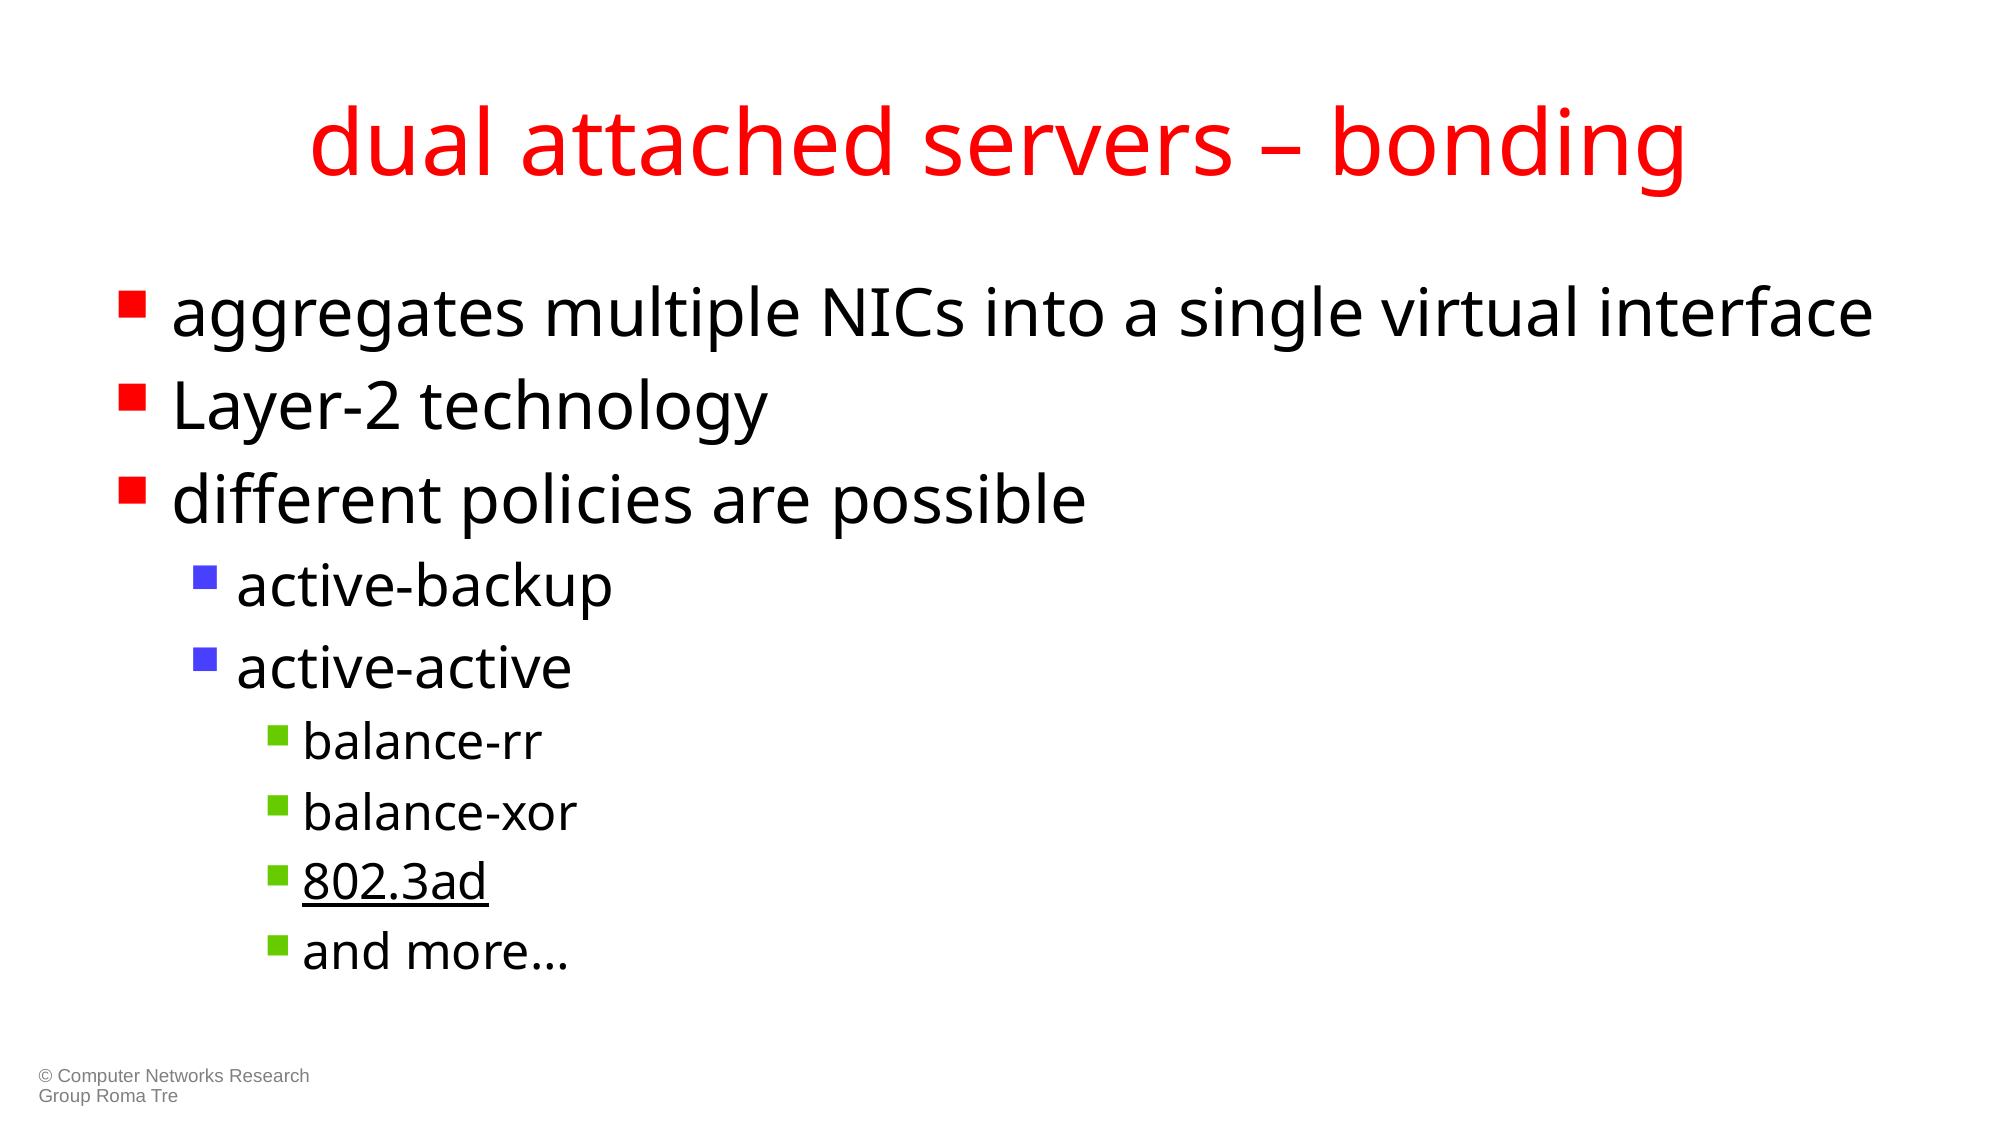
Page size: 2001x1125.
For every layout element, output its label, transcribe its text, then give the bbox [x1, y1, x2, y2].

list aggregates multiple NICs into a single virtual interface Layer-2 technology different policies are possible active-backup active-active balance-rr balance-xor 802.3ad and more… [99, 262, 1900, 1025]
title dual attached servers – bonding [99, 45, 1900, 233]
